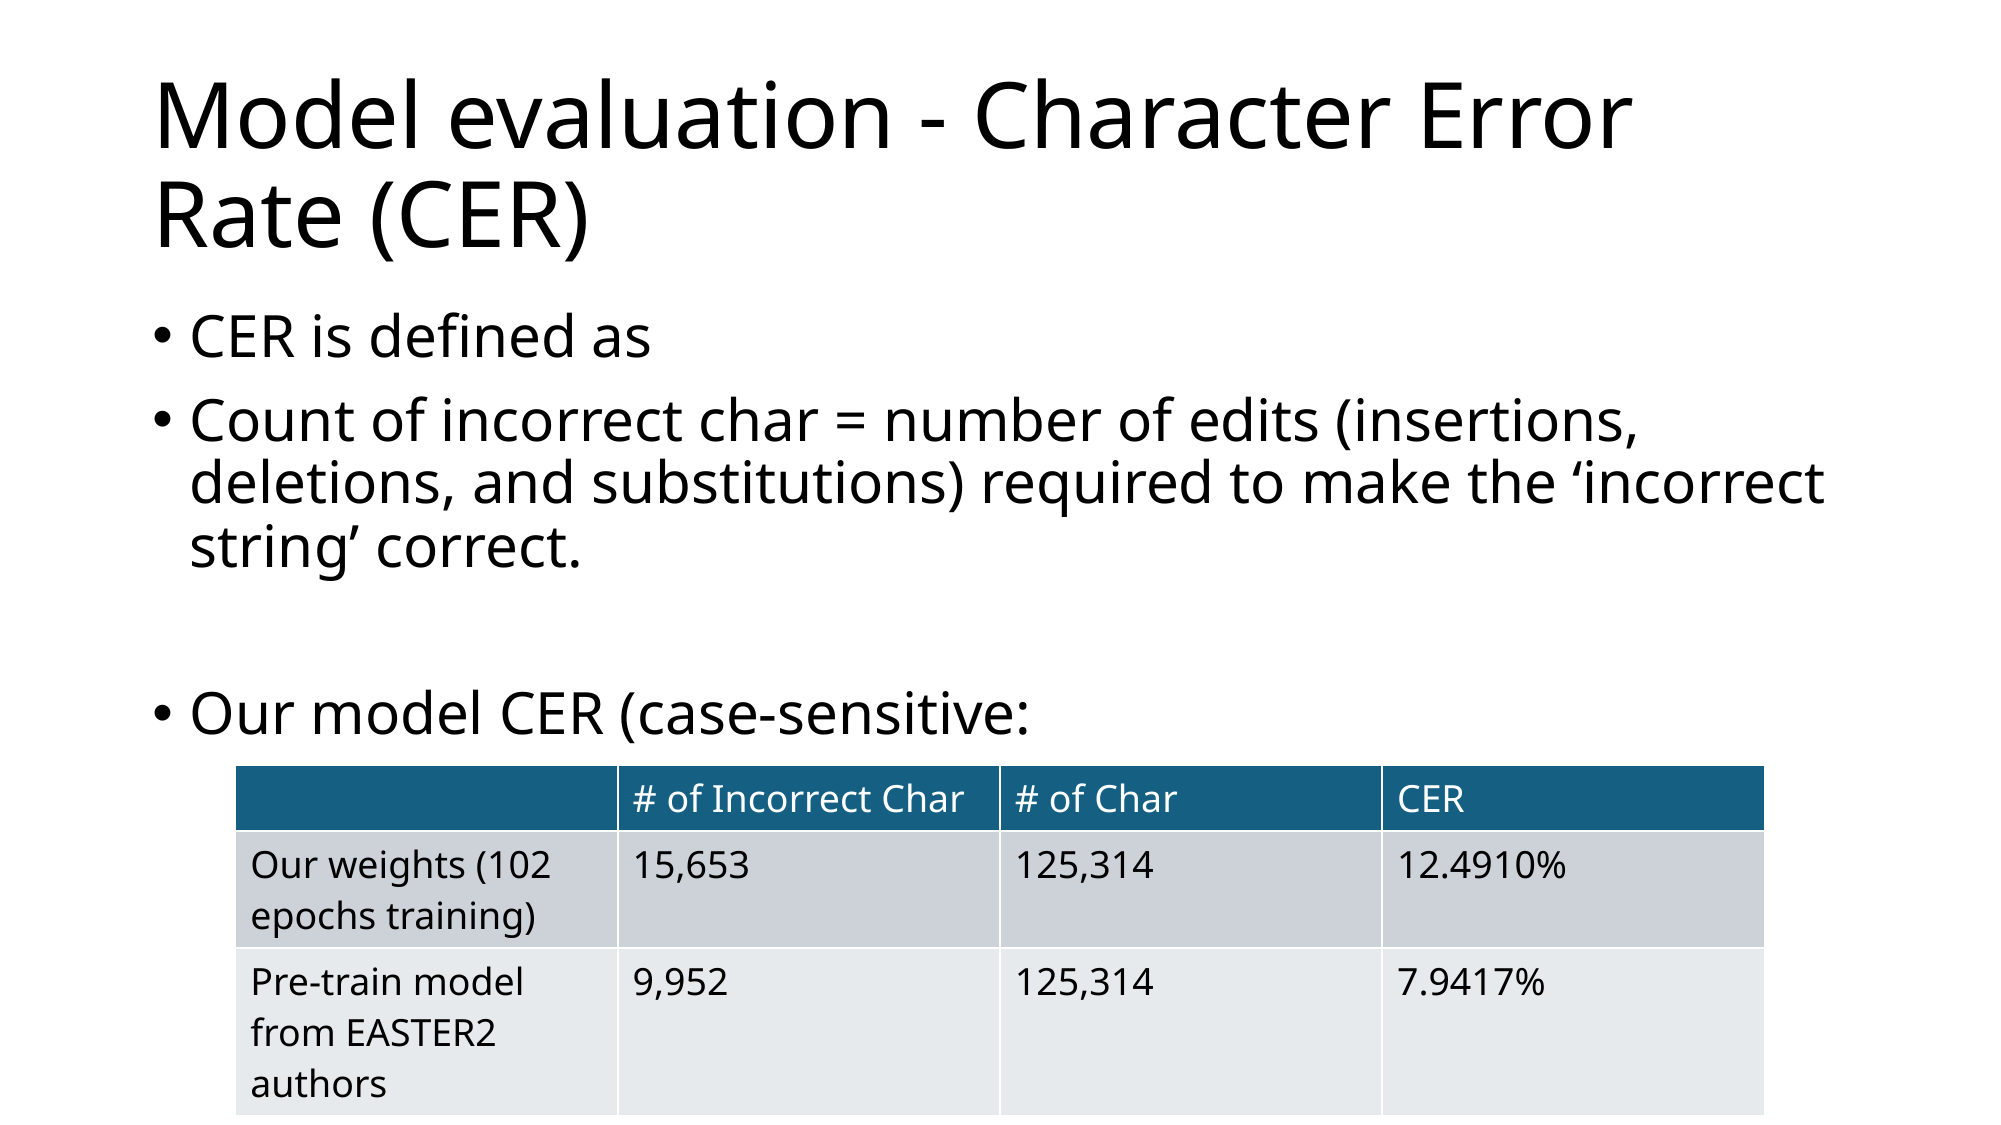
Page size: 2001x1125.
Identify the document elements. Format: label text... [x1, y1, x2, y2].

table_cell 15,653 [619, 832, 999, 947]
table_header # of Incorrect Char [619, 766, 999, 830]
title Model evaluation - Character Error Rate (CER) [137, 59, 1863, 278]
table_header [236, 766, 617, 830]
table_cell 12.4910% [1383, 832, 1764, 947]
table_cell Pre-train model from EASTER2 authors [236, 949, 617, 1115]
table_cell 9,952 [619, 949, 999, 1115]
table_header CER [1383, 766, 1764, 830]
table_header # of Char [1001, 766, 1381, 830]
table_cell 7.9417% [1383, 949, 1764, 1115]
table_cell Our weights (102 epochs training) [236, 832, 617, 947]
table_cell 125,314 [1001, 949, 1381, 1115]
table_cell 125,314 [1001, 832, 1381, 947]
